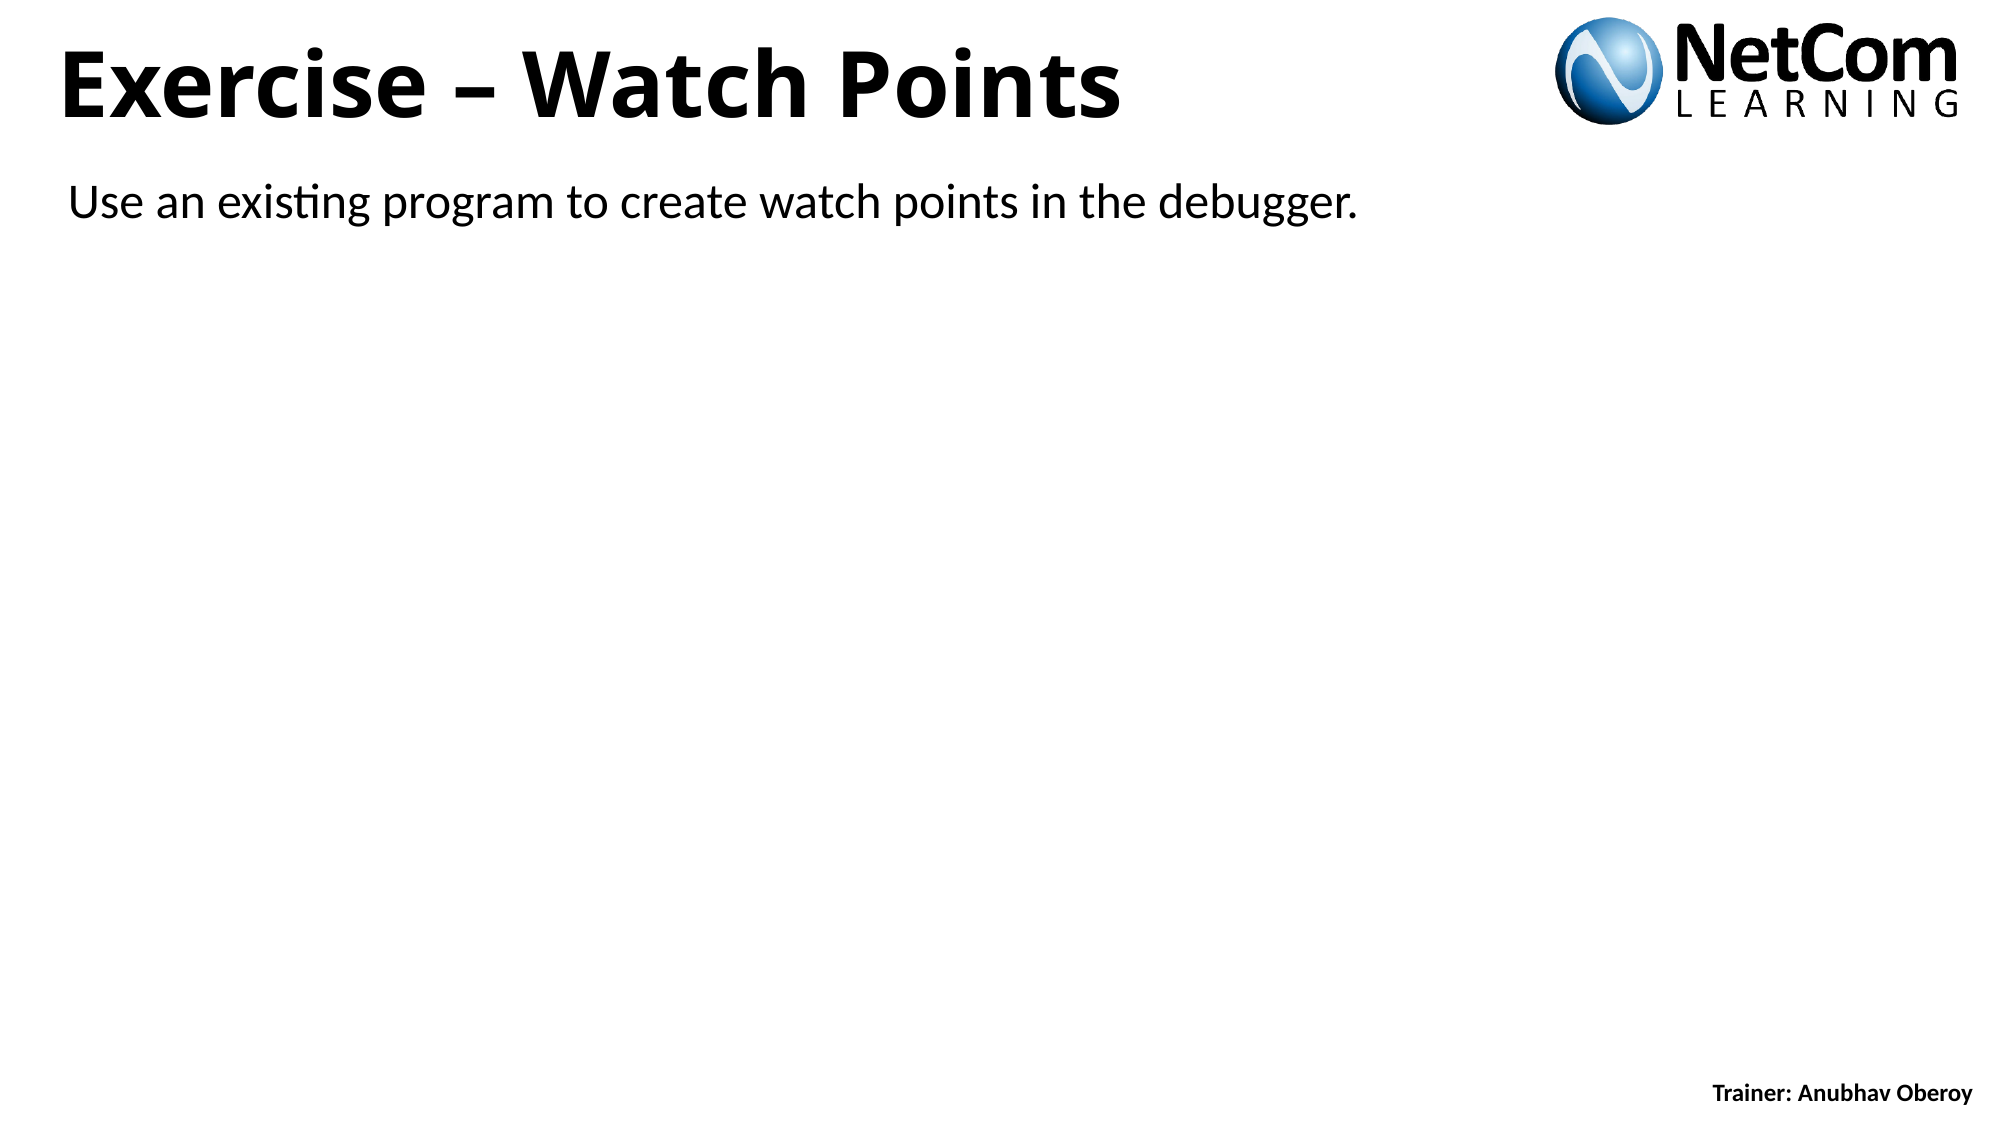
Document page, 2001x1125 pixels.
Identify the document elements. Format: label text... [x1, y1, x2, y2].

text_box Use an existing program to create watch points in the debugger. [53, 161, 1947, 236]
picture [1555, 17, 1958, 125]
text_box Exercise – Watch Points [42, 30, 1896, 148]
footer Trainer: Anubhav Oberoy [1660, 1074, 2000, 1108]
